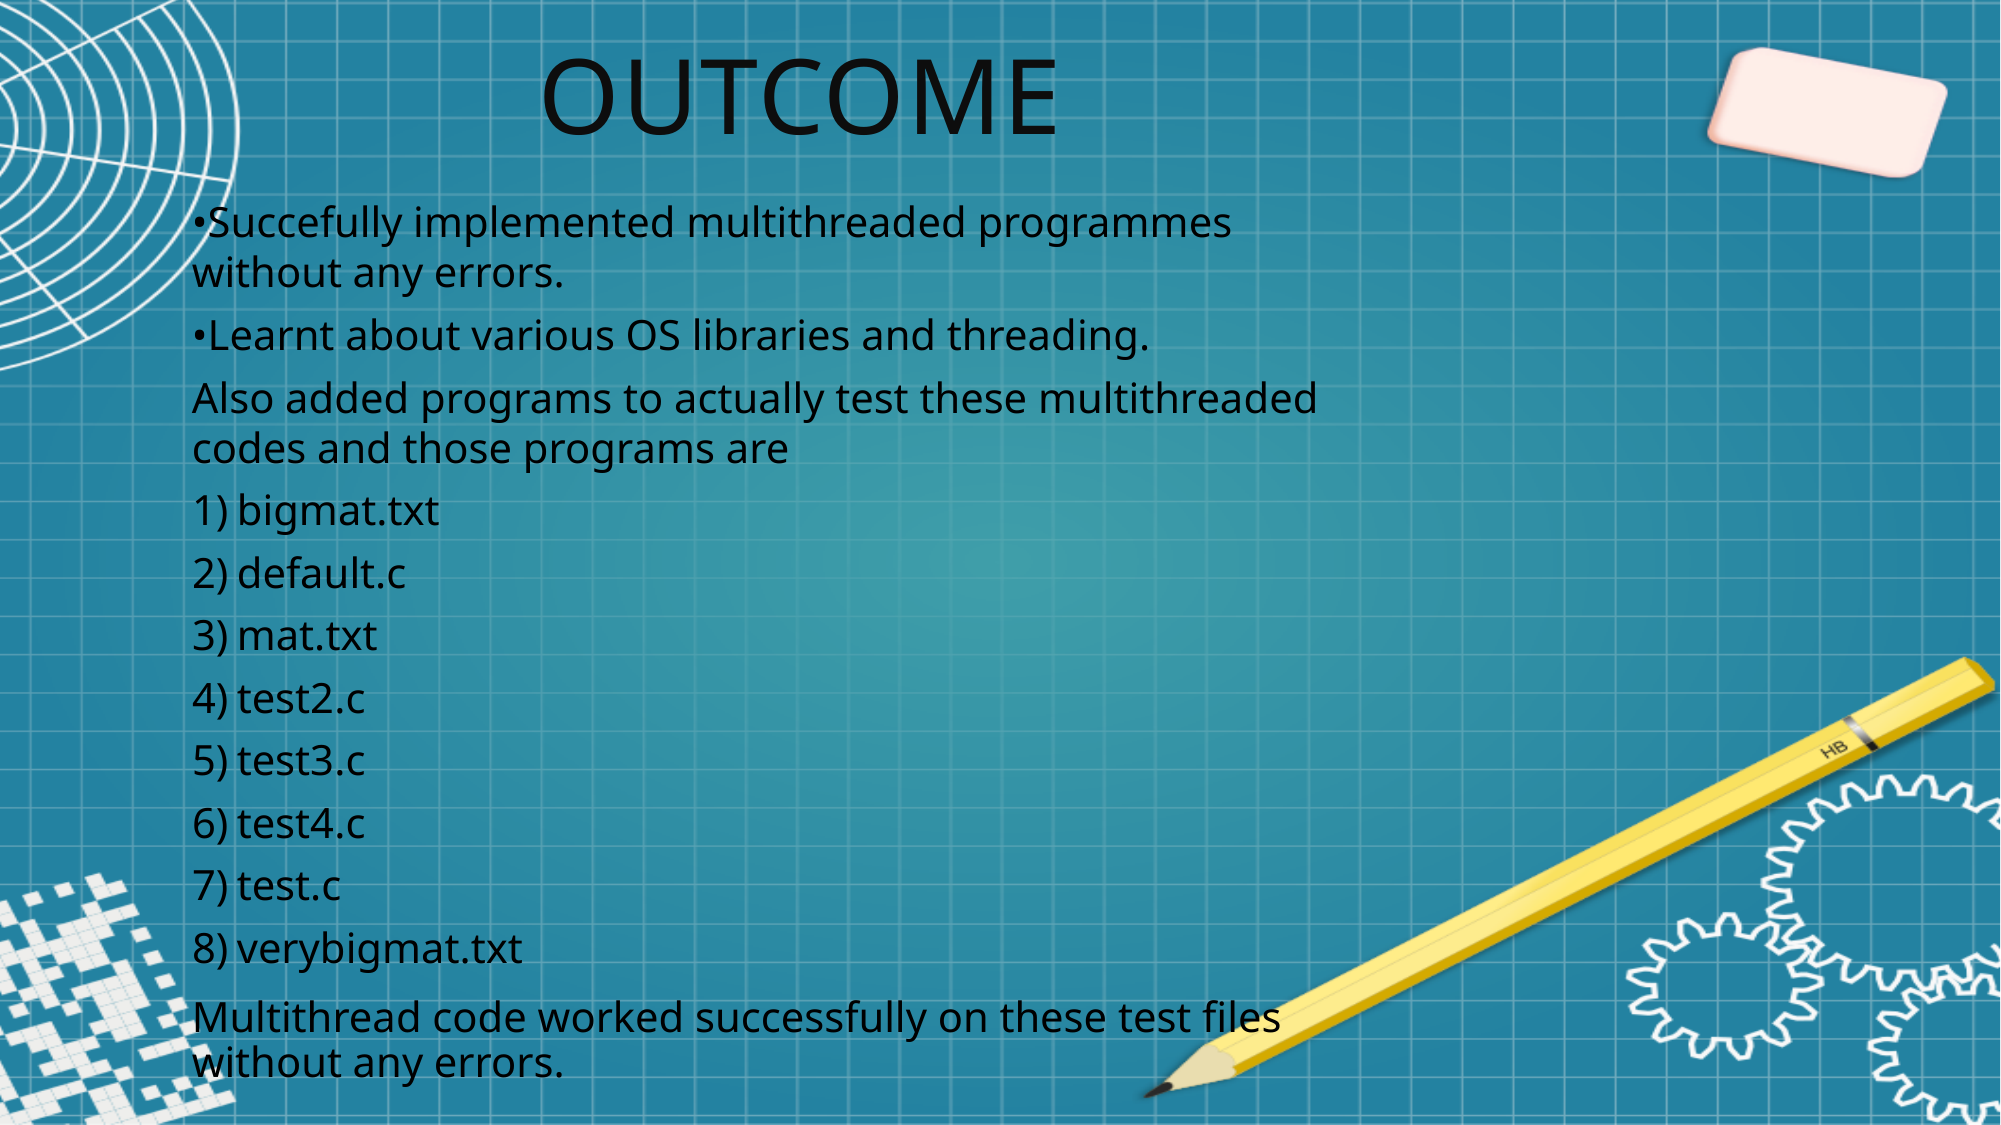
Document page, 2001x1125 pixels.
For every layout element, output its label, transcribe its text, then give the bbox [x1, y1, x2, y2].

text_box •Succefully implemented multithreaded programmes without any errors. •Learnt about various OS libraries and threading. Also added programs to actually test these multithreaded codes and those programs are bigmat.txt default.c mat.txt test2.c test3.c test4.c test.c verybigmat.txt Multithread code worked successfully on these test files without any errors. [177, 188, 1359, 1072]
text_box Outcome [531, 36, 2000, 697]
picture [0, 0, 2001, 1125]
